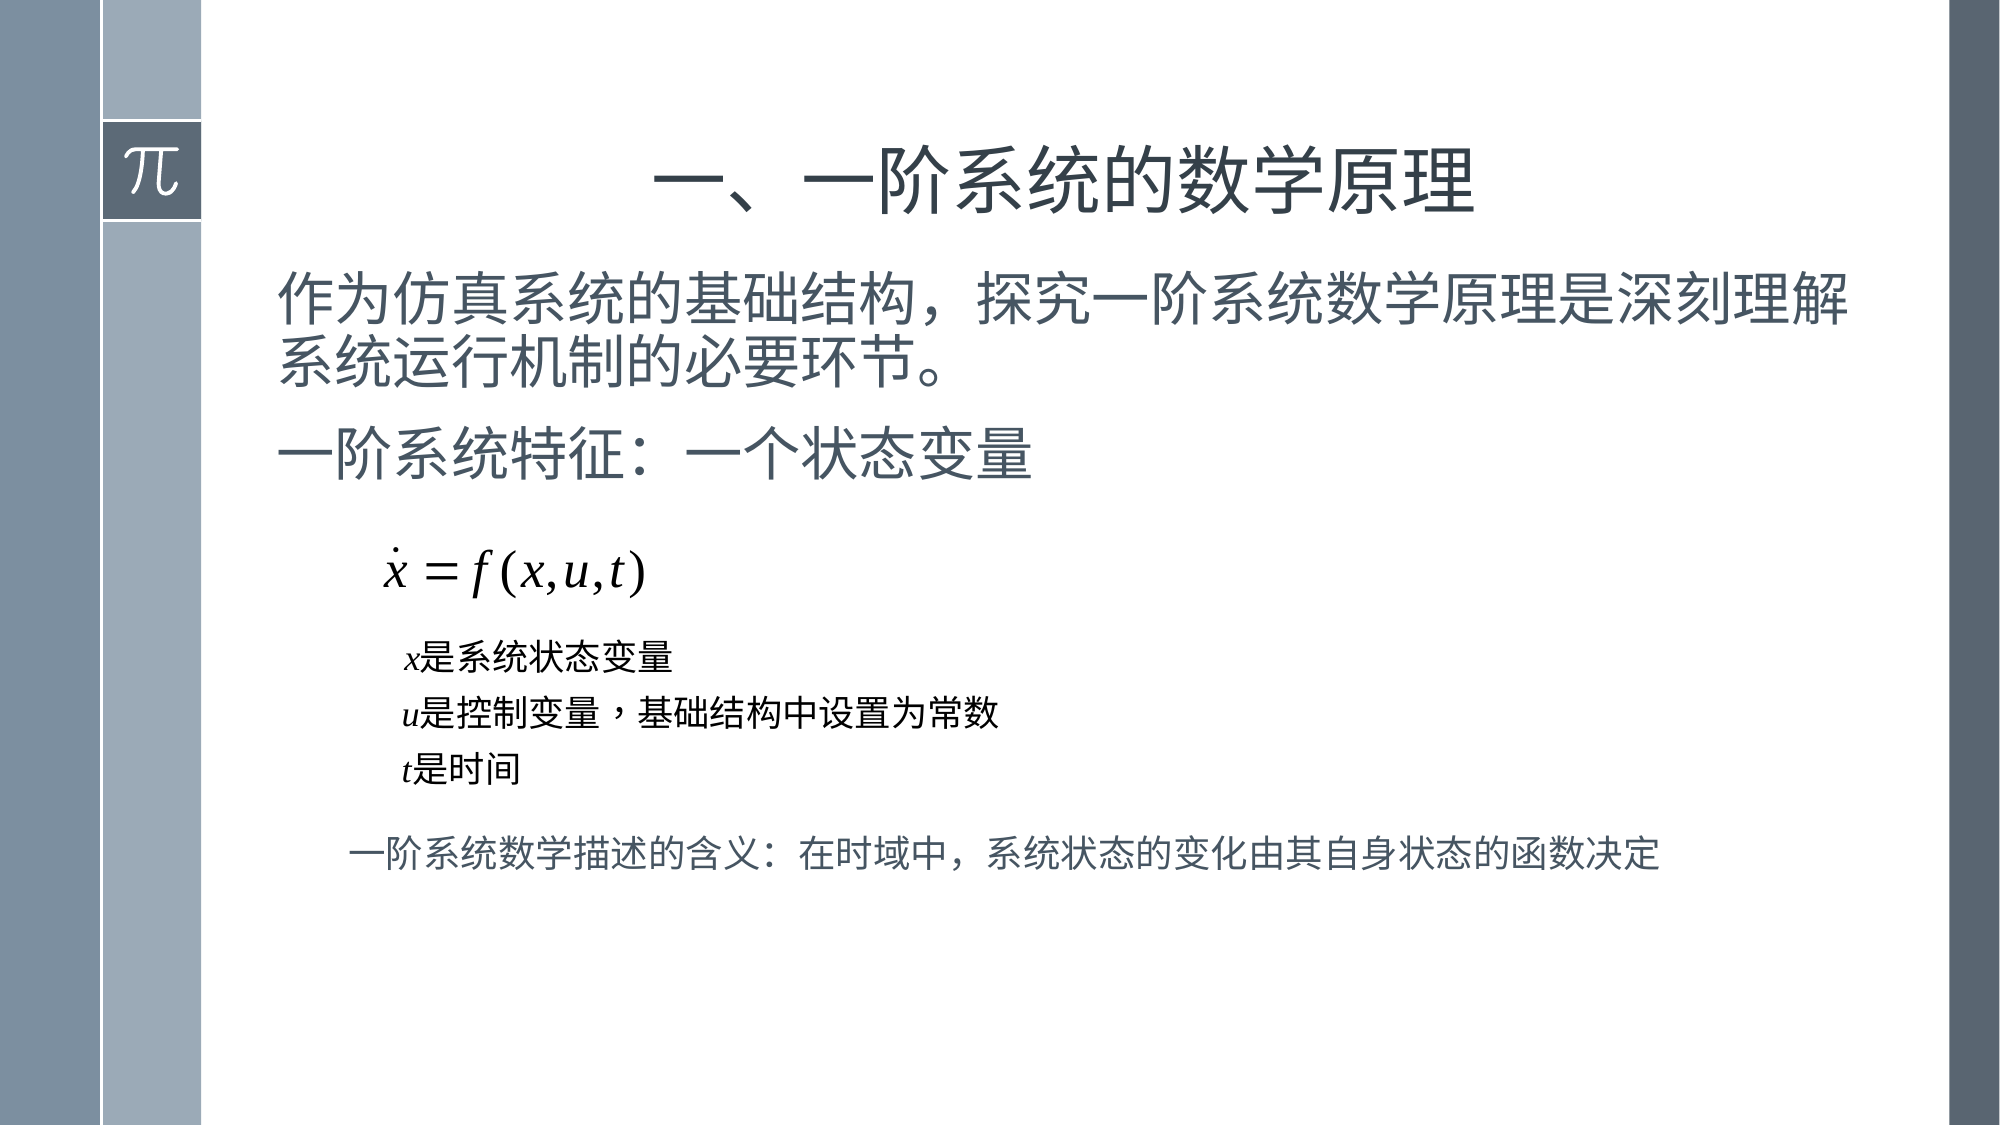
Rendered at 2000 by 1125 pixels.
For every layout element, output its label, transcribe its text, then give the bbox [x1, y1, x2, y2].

list 作为仿真系统的基础结构，探究一阶系统数学原理是深刻理解系统运行机制的必要环节。 一阶系统特征：一个状态变量 [261, 262, 1867, 1013]
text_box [373, 538, 658, 610]
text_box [397, 633, 1005, 793]
title 一、一阶系统的数学原理 [261, 29, 1867, 233]
text_box 一阶系统数学描述的含义：在时域中，系统状态的变化由其自身状态的函数决定 [333, 822, 1676, 883]
